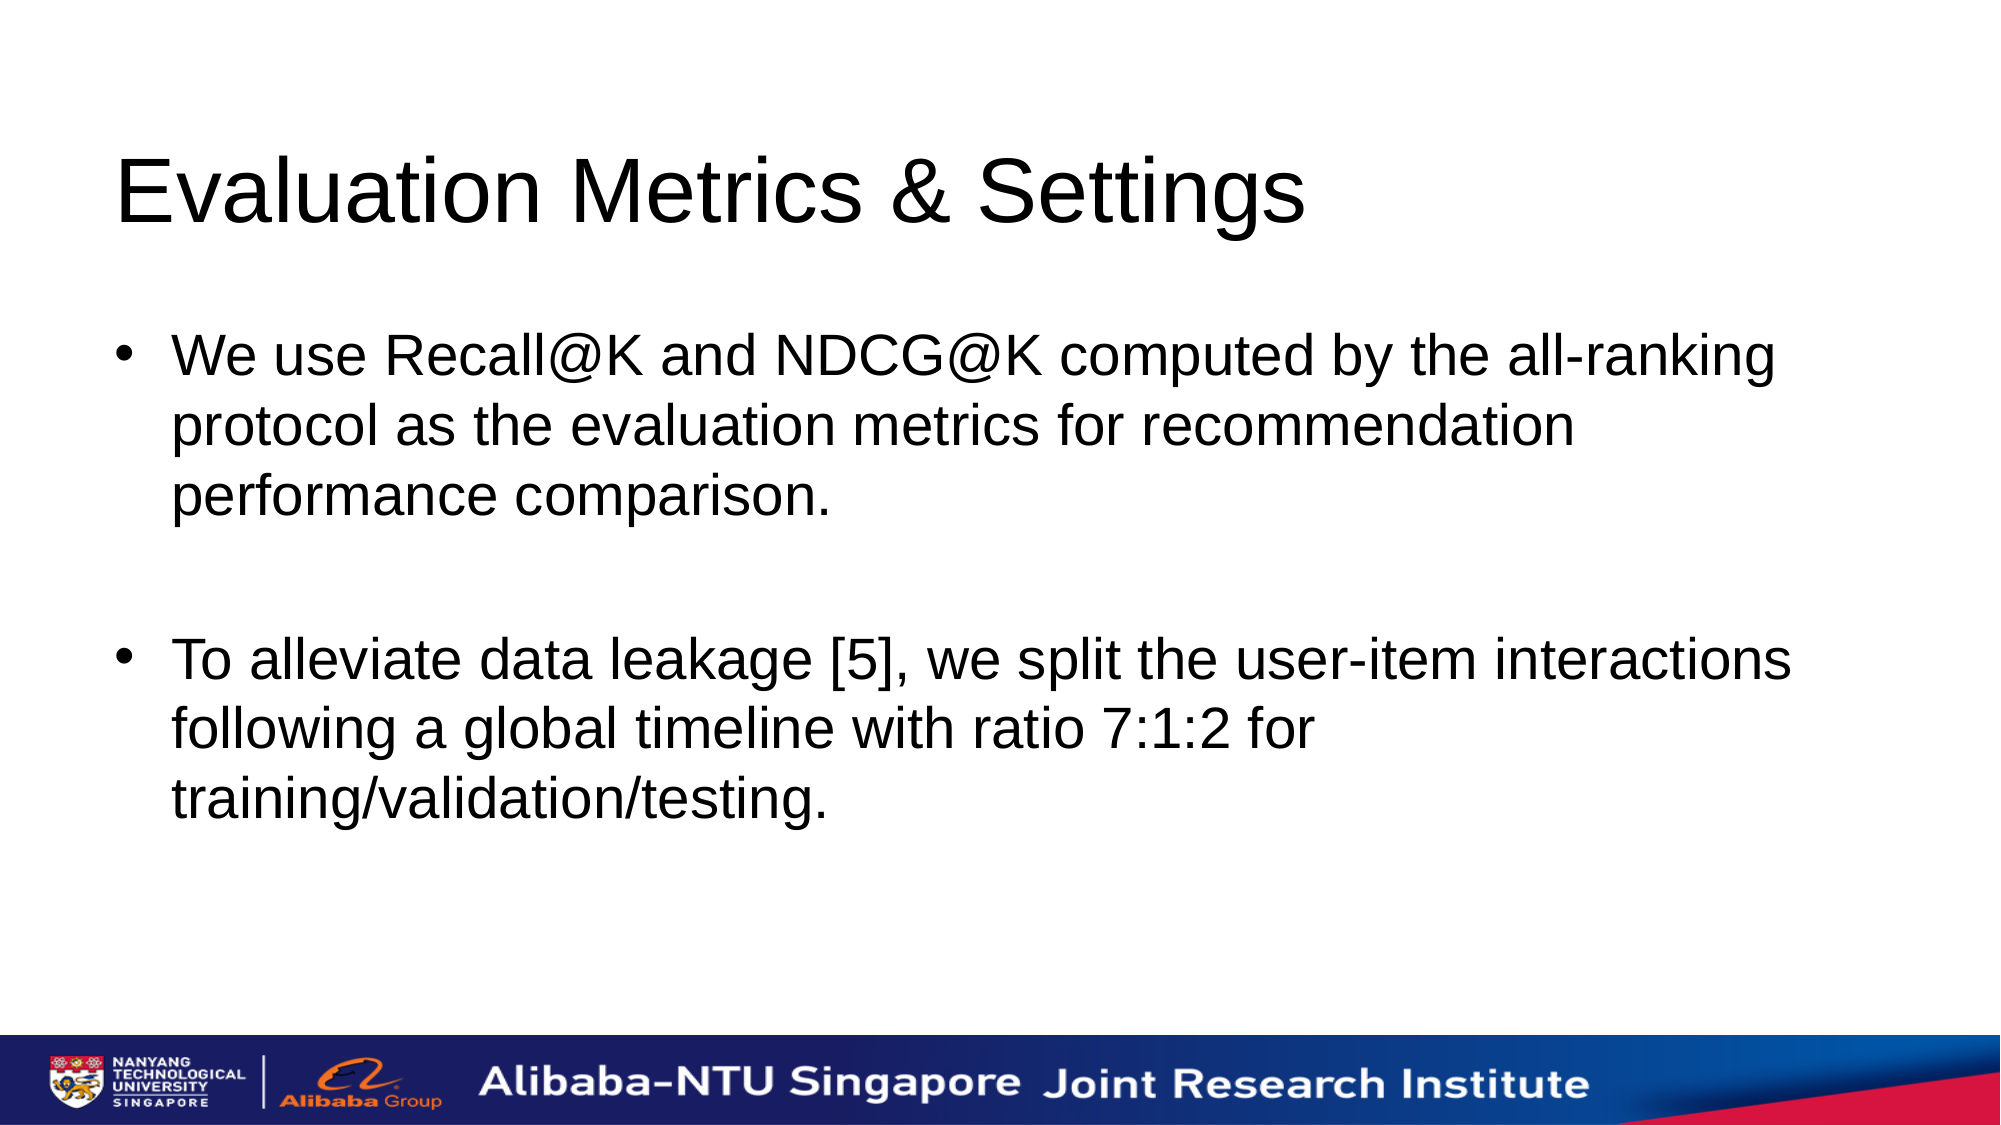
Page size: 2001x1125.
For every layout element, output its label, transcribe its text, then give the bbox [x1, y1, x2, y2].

picture [0, 1035, 2000, 1125]
title Evaluation Metrics & Settings [99, 92, 1900, 280]
list We use Recall@K and NDCG@K computed by the all-ranking protocol as the evaluation metrics for recommendation performance comparison. To alleviate data leakage [5], we split the user-item interactions following a global timeline with ratio 7:1:2 for training/validation/testing. [99, 309, 1900, 946]
